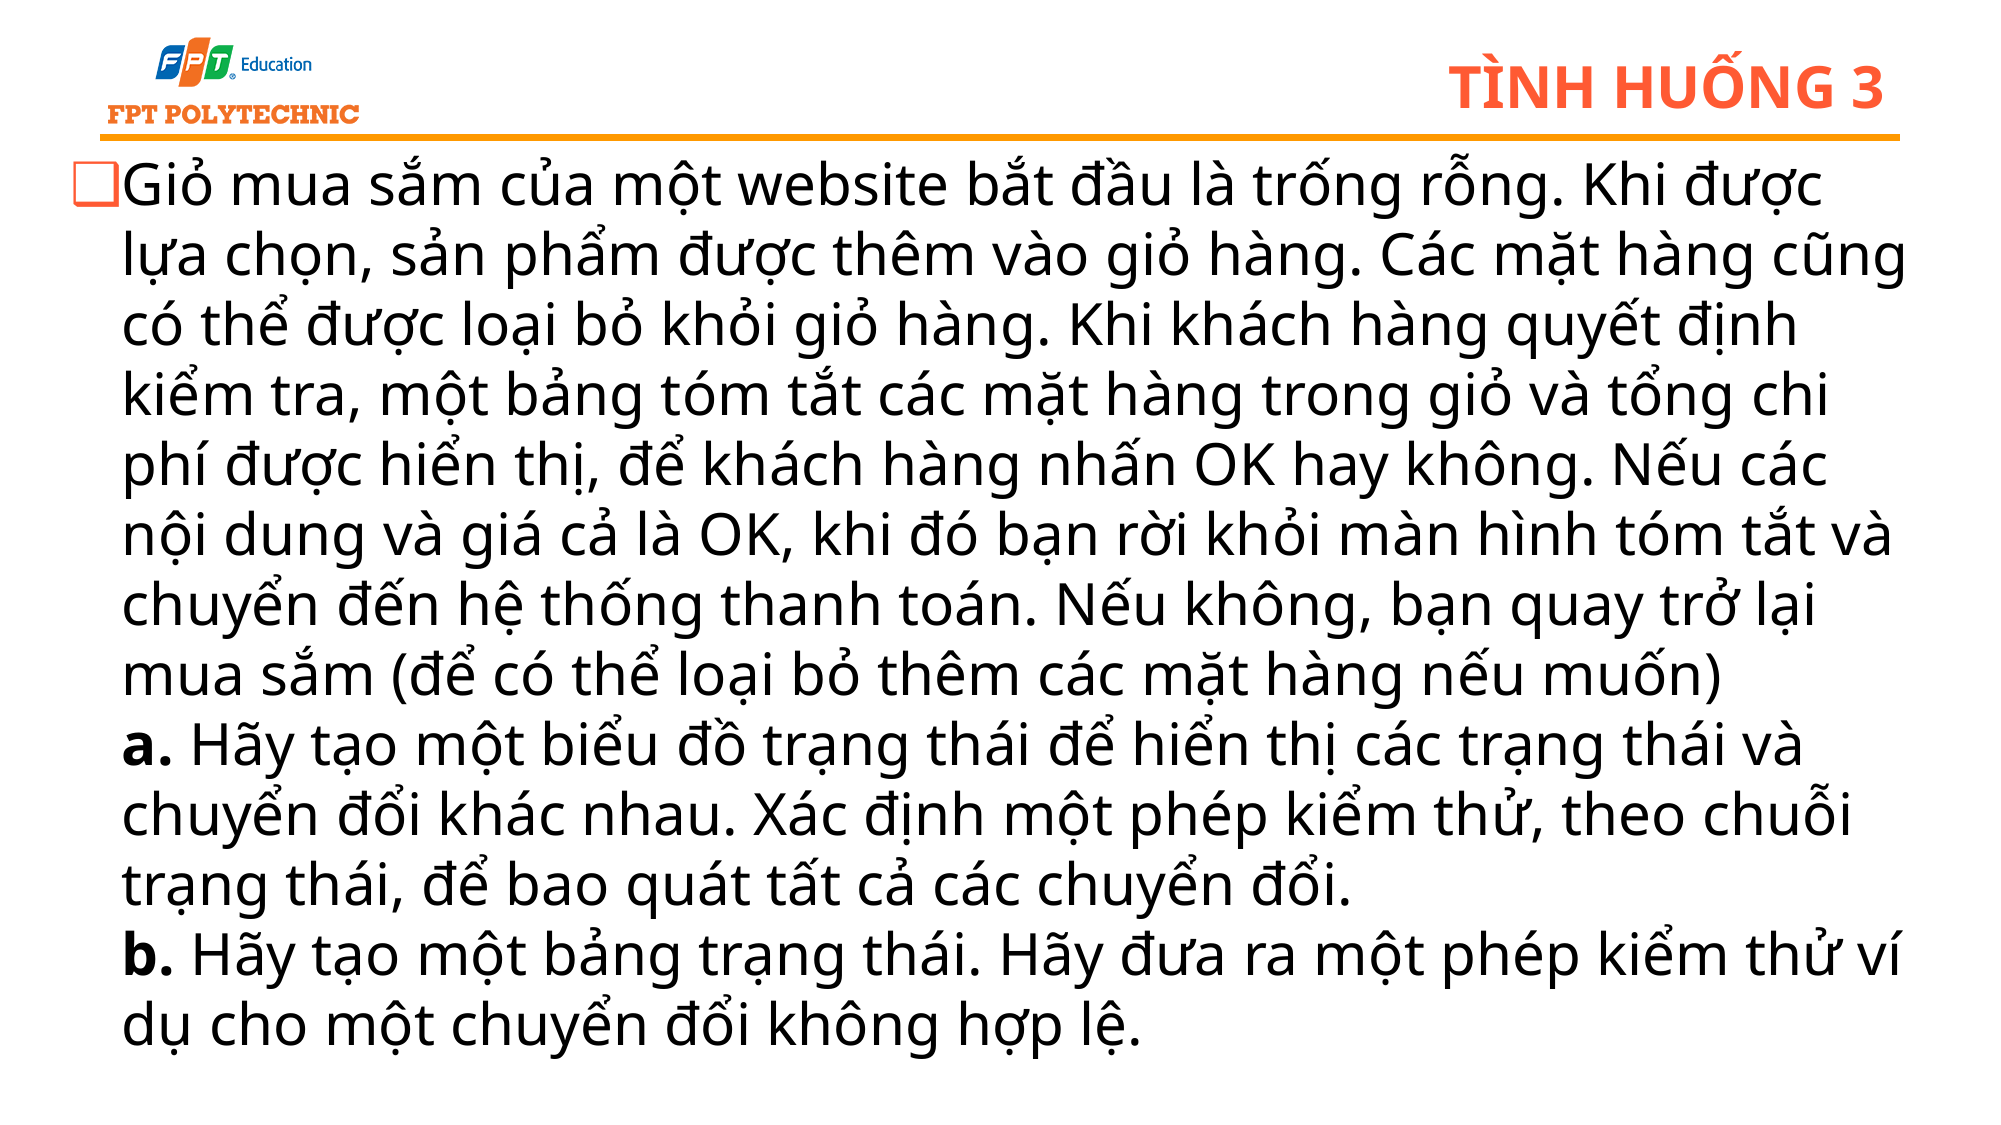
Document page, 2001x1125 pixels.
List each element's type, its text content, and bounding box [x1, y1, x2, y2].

text_box Giỏ mua sắm của một website bắt đầu là trống rỗng. Khi được lựa chọn, sản phẩm được thêm vào giỏ hàng. Các mặt hàng cũng có thể được loại bỏ khỏi giỏ hàng. Khi khách hàng quyết định kiểm tra, một bảng tóm tắt các mặt hàng trong giỏ và tổng chi phí được hiển thị, để khách hàng nhấn OK hay không. Nếu các nội dung và giá cả là OK, khi đó bạn rời khỏi màn hình tóm tắt và chuyển đến hệ thống thanh toán. Nếu không, bạn quay trở lại mua sắm (để có thể loại bỏ thêm các mặt hàng nếu muốn) a. Hãy tạo một biểu đồ trạng thái để hiển thị các trạng thái và chuyển đổi khác nhau. Xác định một phép kiểm thử, theo chuỗi trạng thái, để bao quát tất cả các chuyển đổi. b. Hãy tạo một bảng trạng thái. Hãy đưa ra một phép kiểm thử ví dụ cho một chuyển đổi không hợp lệ. [55, 139, 1935, 1125]
title tình huống 3 [366, 45, 1900, 125]
picture [99, 25, 367, 134]
